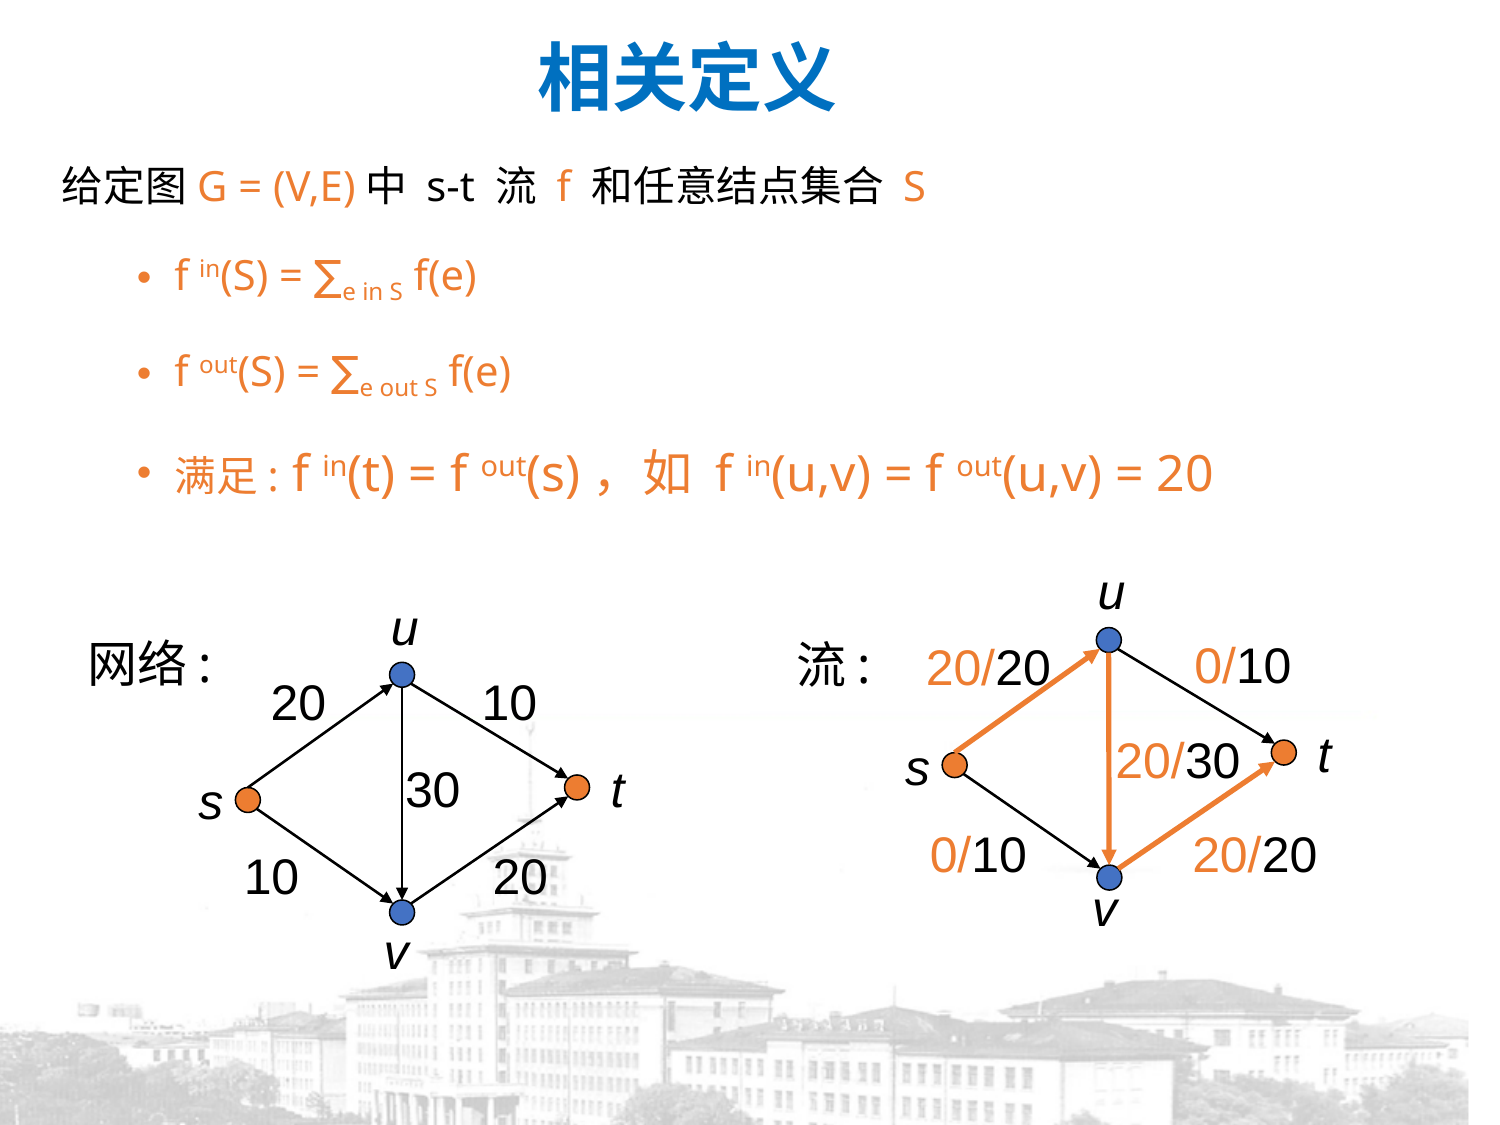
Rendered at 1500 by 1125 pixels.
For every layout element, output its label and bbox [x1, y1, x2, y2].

text_box [77, 624, 640, 988]
text_box [0, 3, 1500, 1125]
text_box [786, 552, 1347, 944]
